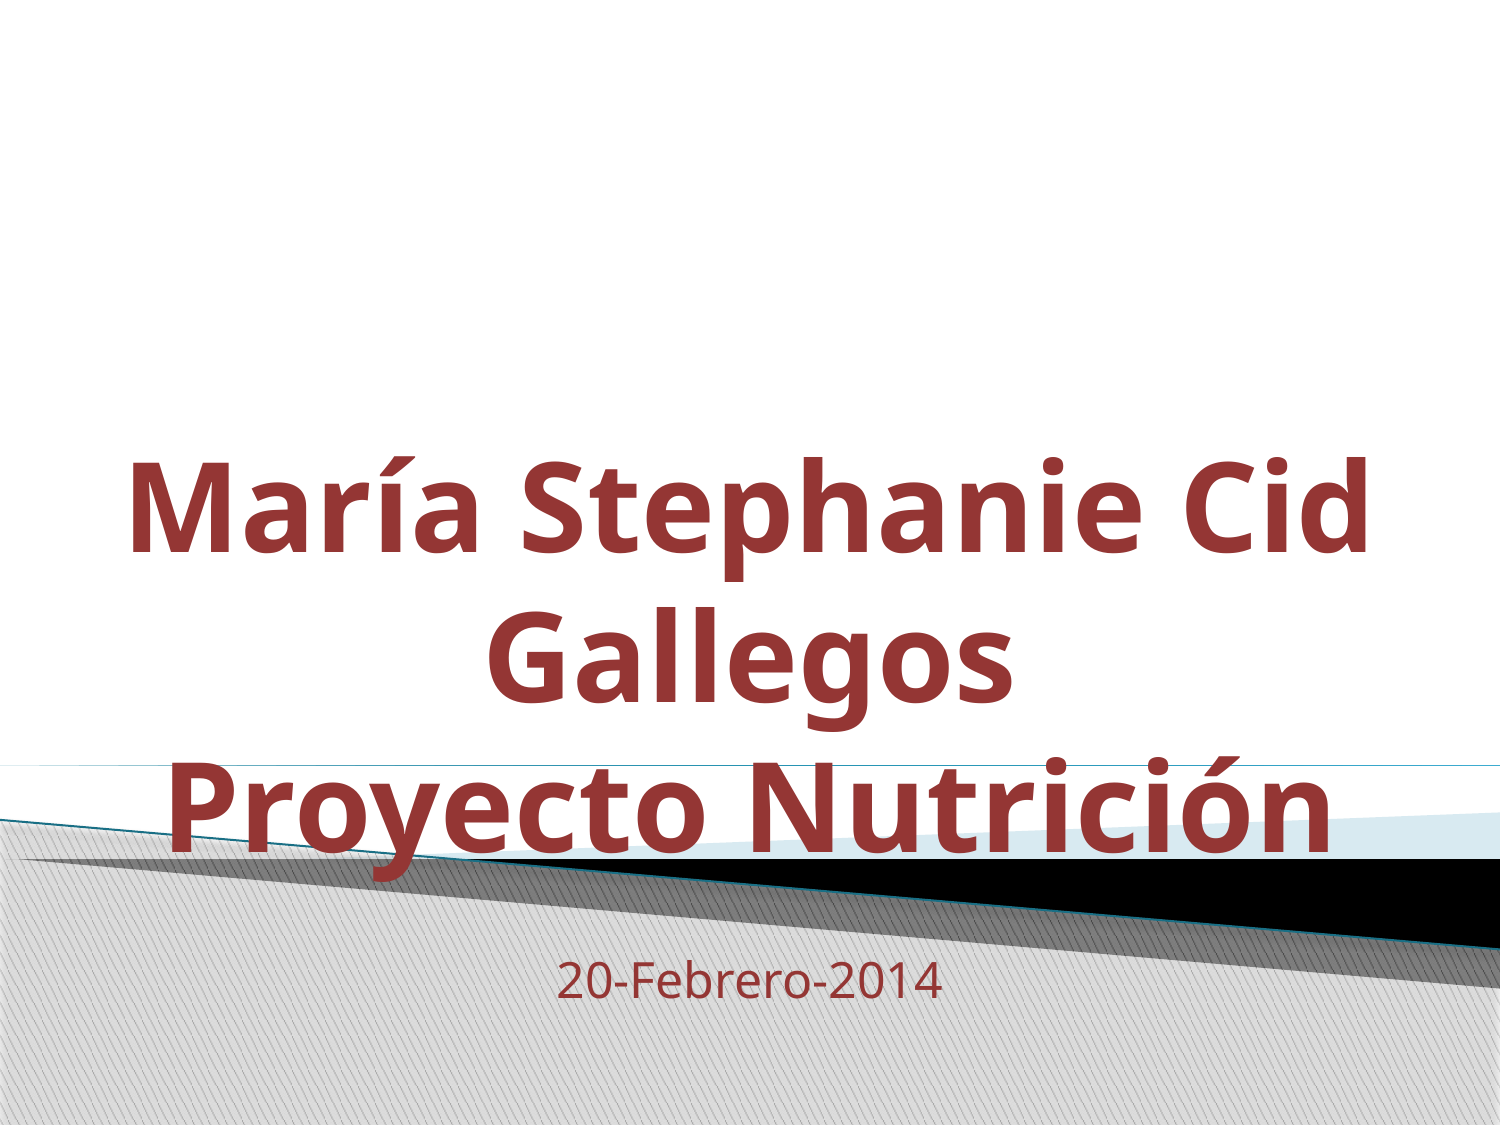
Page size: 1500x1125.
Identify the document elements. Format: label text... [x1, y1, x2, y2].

text_box 20-Febrero-2014 [0, 913, 1500, 1043]
picture [313, 885, 1055, 913]
text_box María Stephanie Cid Gallegos Proyecto Nutrición [0, 420, 1500, 885]
